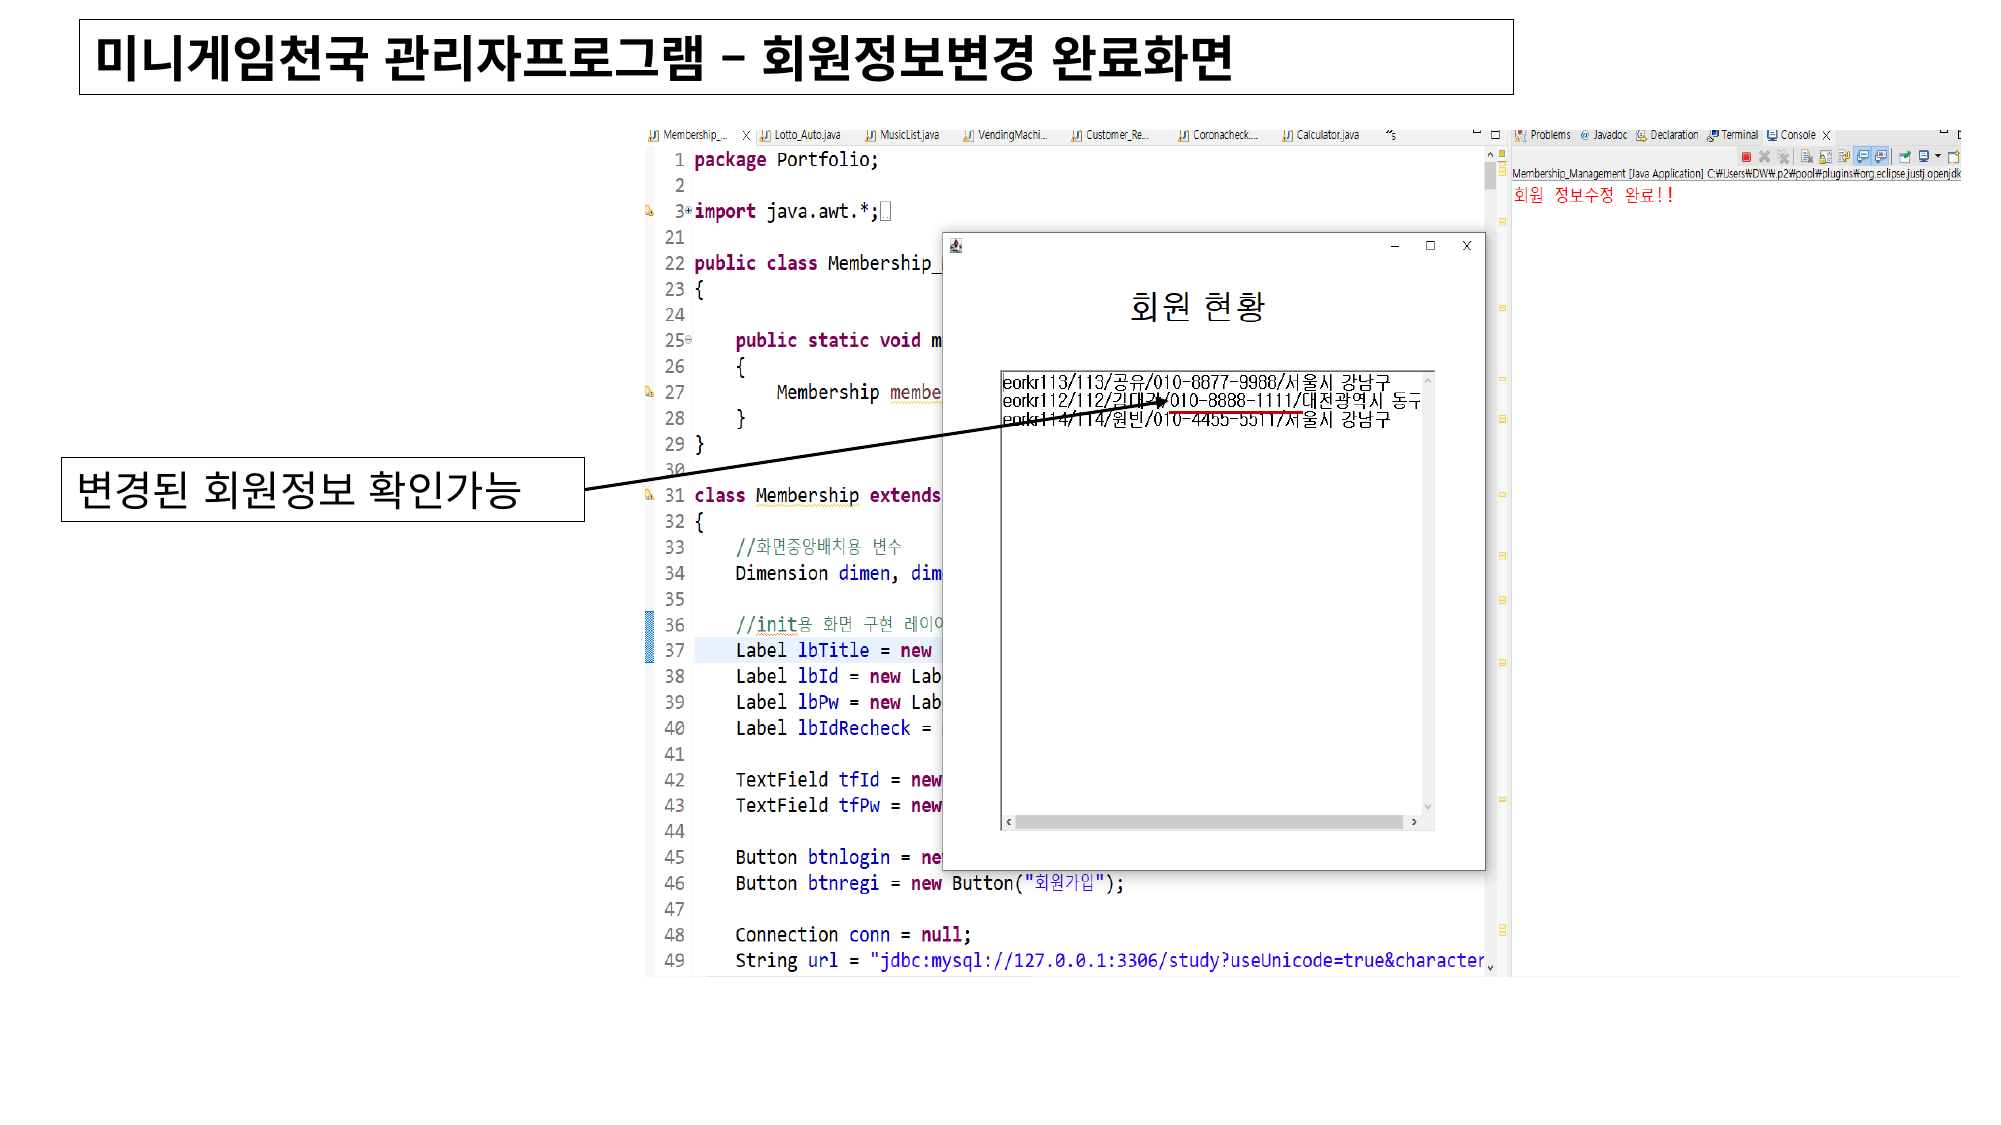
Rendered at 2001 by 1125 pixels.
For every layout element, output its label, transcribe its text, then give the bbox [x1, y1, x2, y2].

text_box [584, 400, 1169, 491]
text_box 변경된 회원정보 확인가능 [61, 457, 585, 522]
text_box 미니게임천국 관리자프로그램 – 회원정보변경 완료화면 [79, 19, 1514, 95]
picture [644, 130, 1961, 977]
